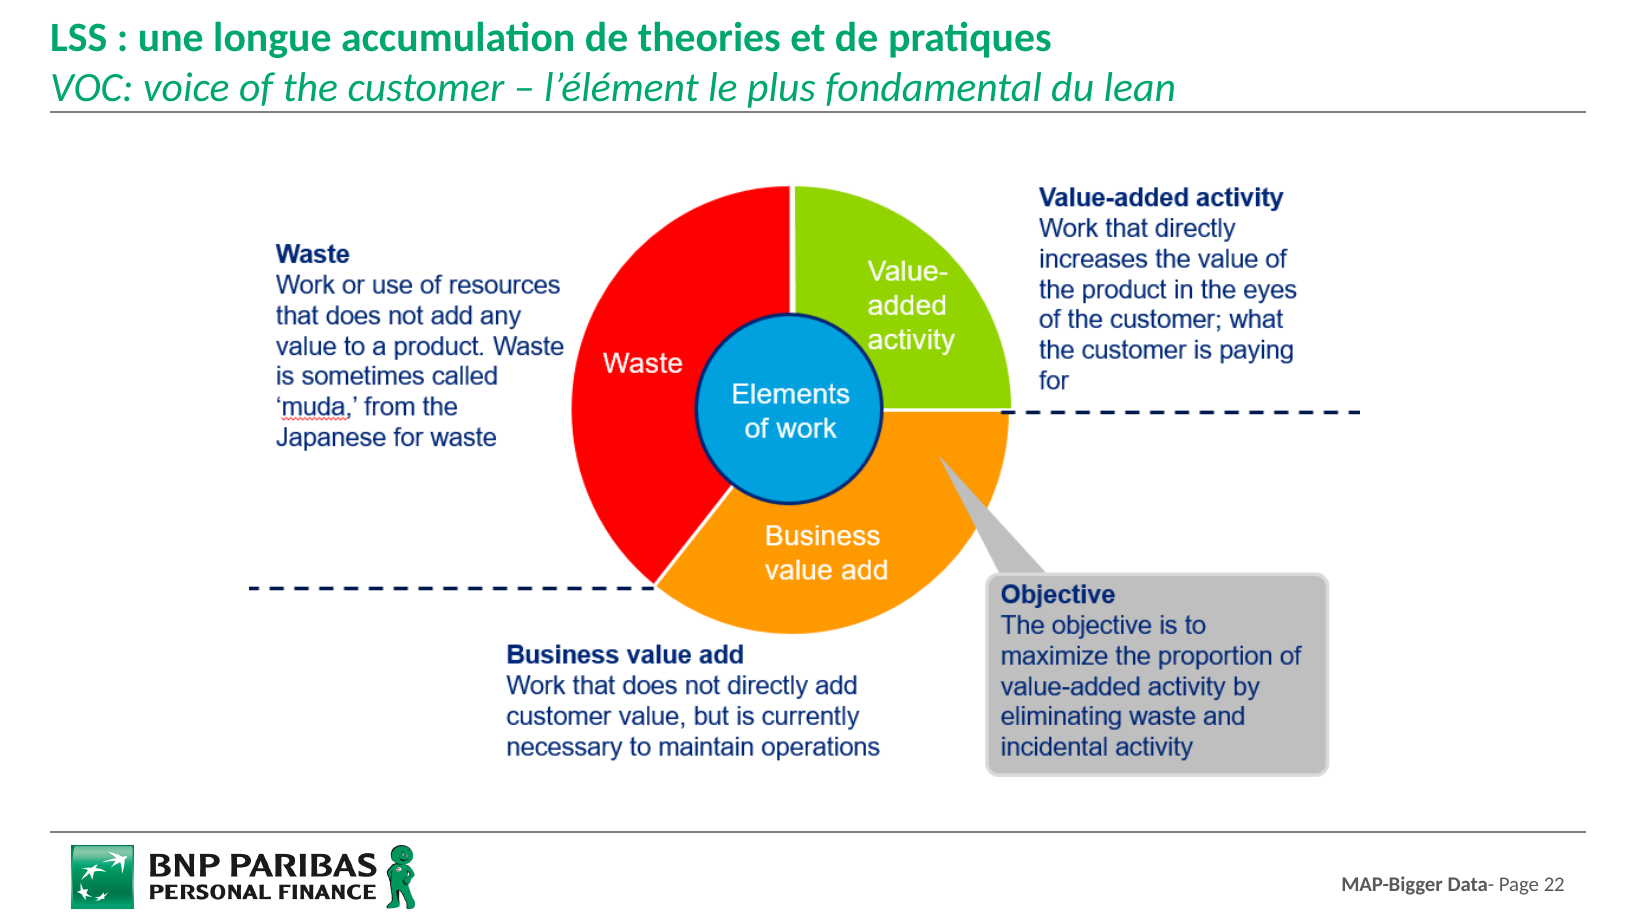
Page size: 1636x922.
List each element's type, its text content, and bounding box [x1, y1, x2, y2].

picture [248, 138, 1360, 804]
title LSS : une longue accumulation de theories et de pratiques VOC: voice of the customer – l’élément le plus fondamental du lean [49, 16, 1615, 104]
picture [55, 839, 430, 915]
